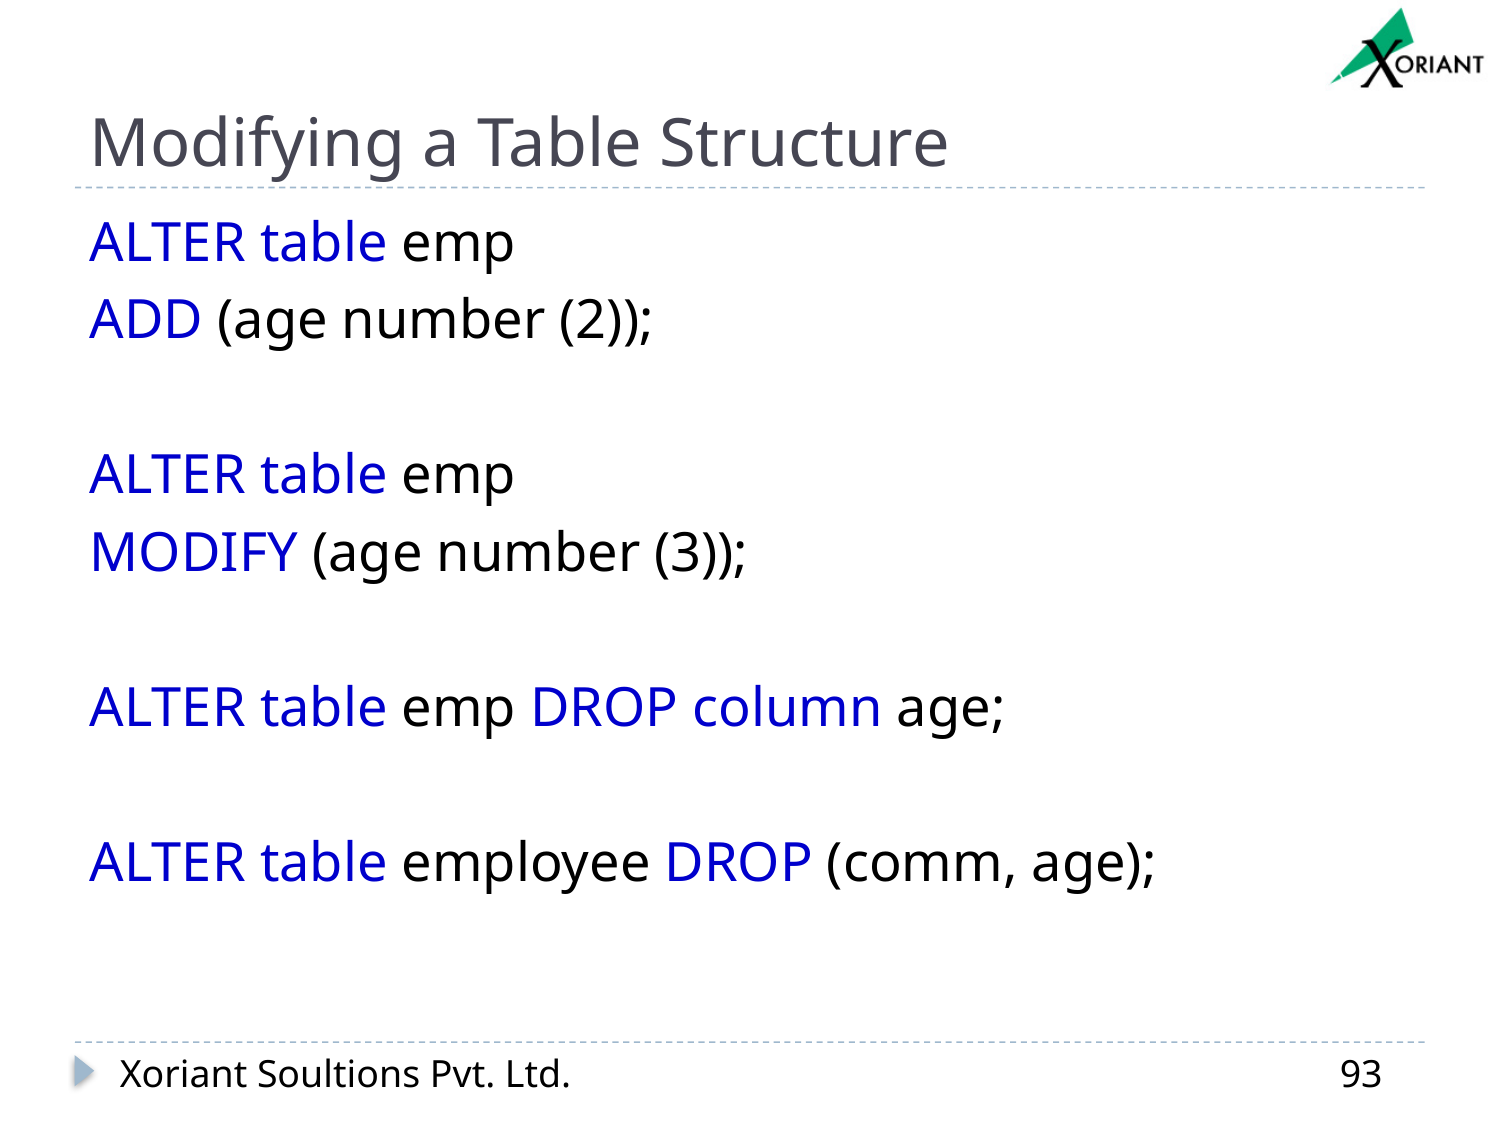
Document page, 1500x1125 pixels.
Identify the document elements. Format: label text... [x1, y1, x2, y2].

slide_number 93 [1325, 1042, 1425, 1103]
list ALTER table emp ADD (age number (2)); ALTER table emp MODIFY (age number (3)); ALTER table emp DROP column age; ALTER table employee DROP (comm, age); [75, 200, 1425, 1010]
title Modifying a Table Structure [75, 24, 1425, 188]
footer Xoriant Soultions Pvt. Ltd. [105, 1042, 675, 1103]
picture [1325, 0, 1500, 91]
